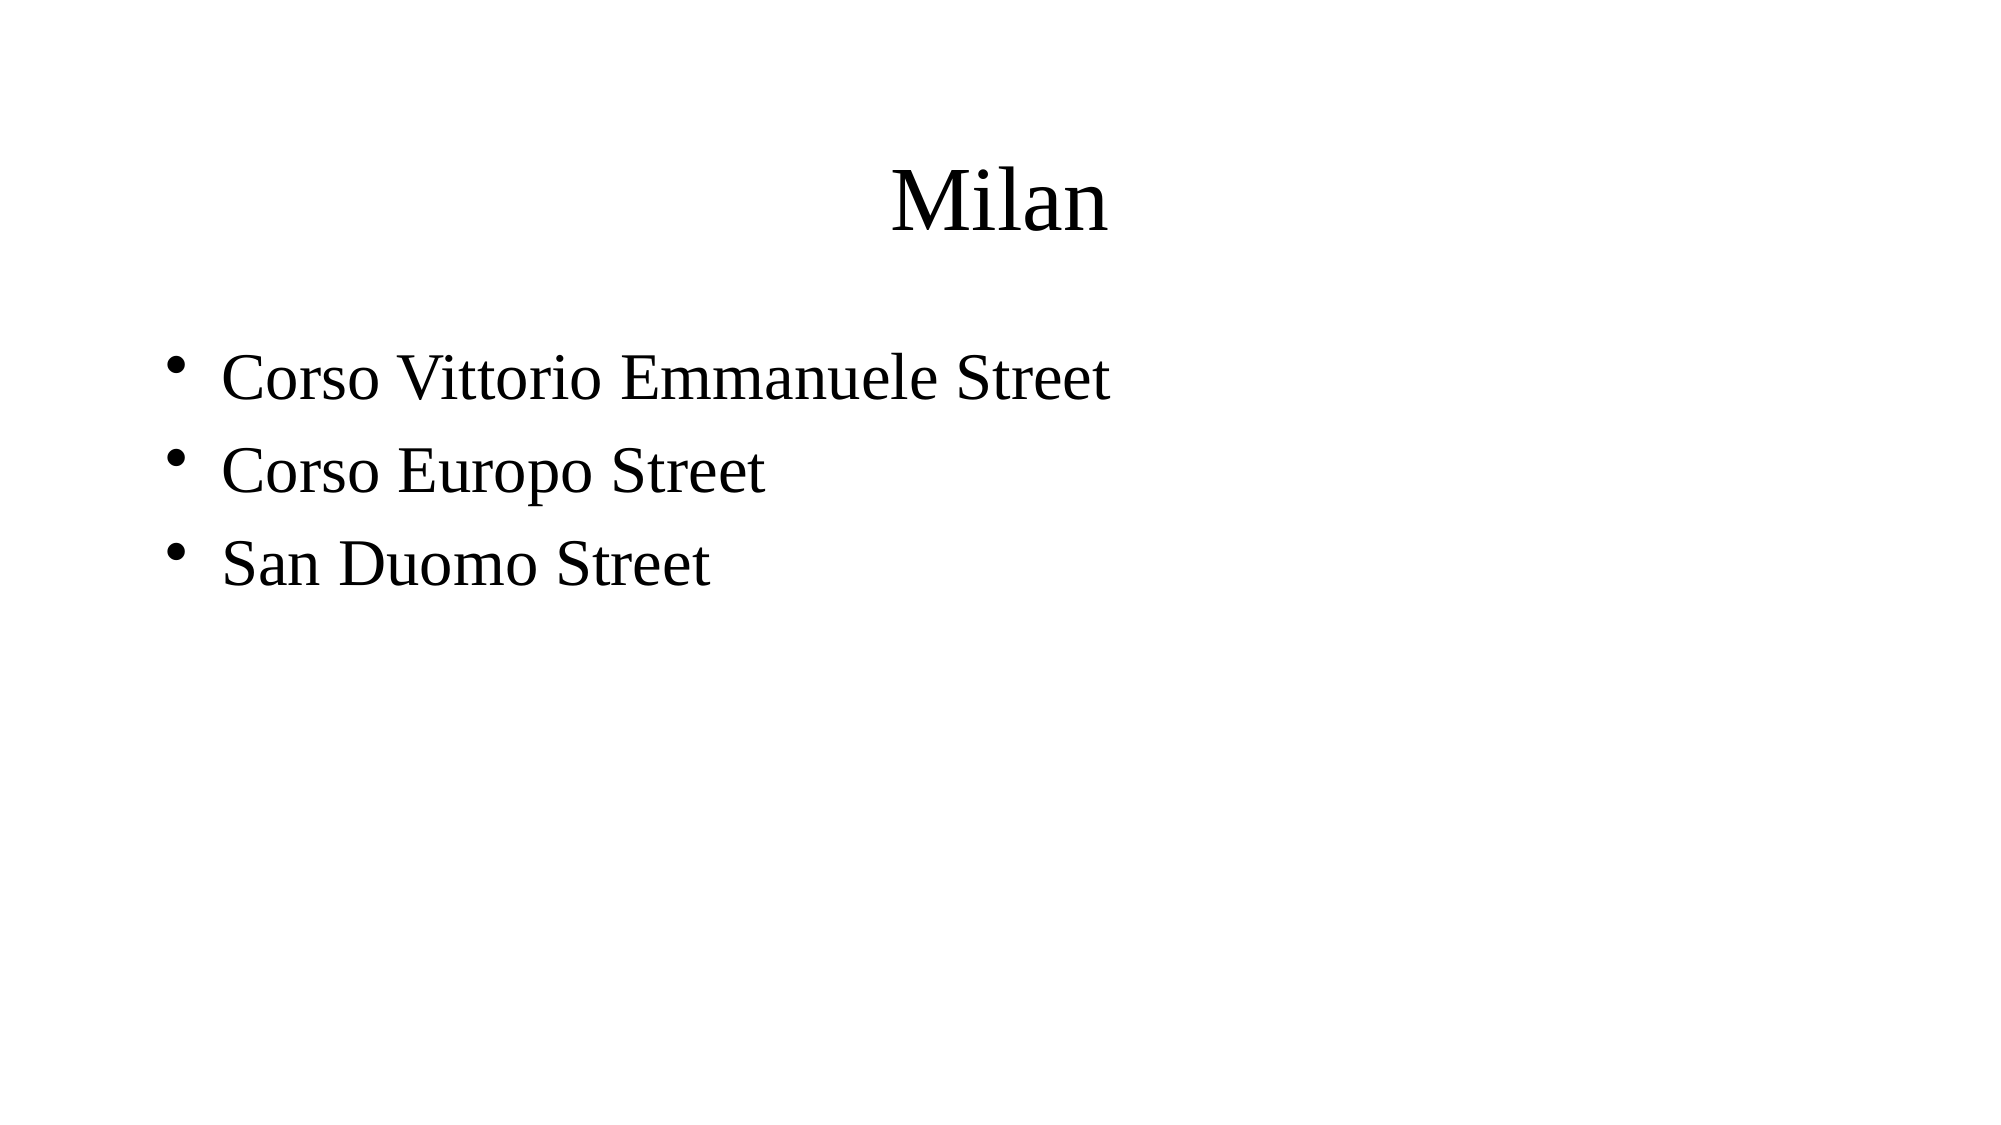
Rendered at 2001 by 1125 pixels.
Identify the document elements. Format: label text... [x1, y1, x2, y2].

list Corso Vittorio Emmanuele Street Corso Europo Street San Duomo Street [149, 324, 1851, 1001]
title Milan [149, 99, 1851, 288]
